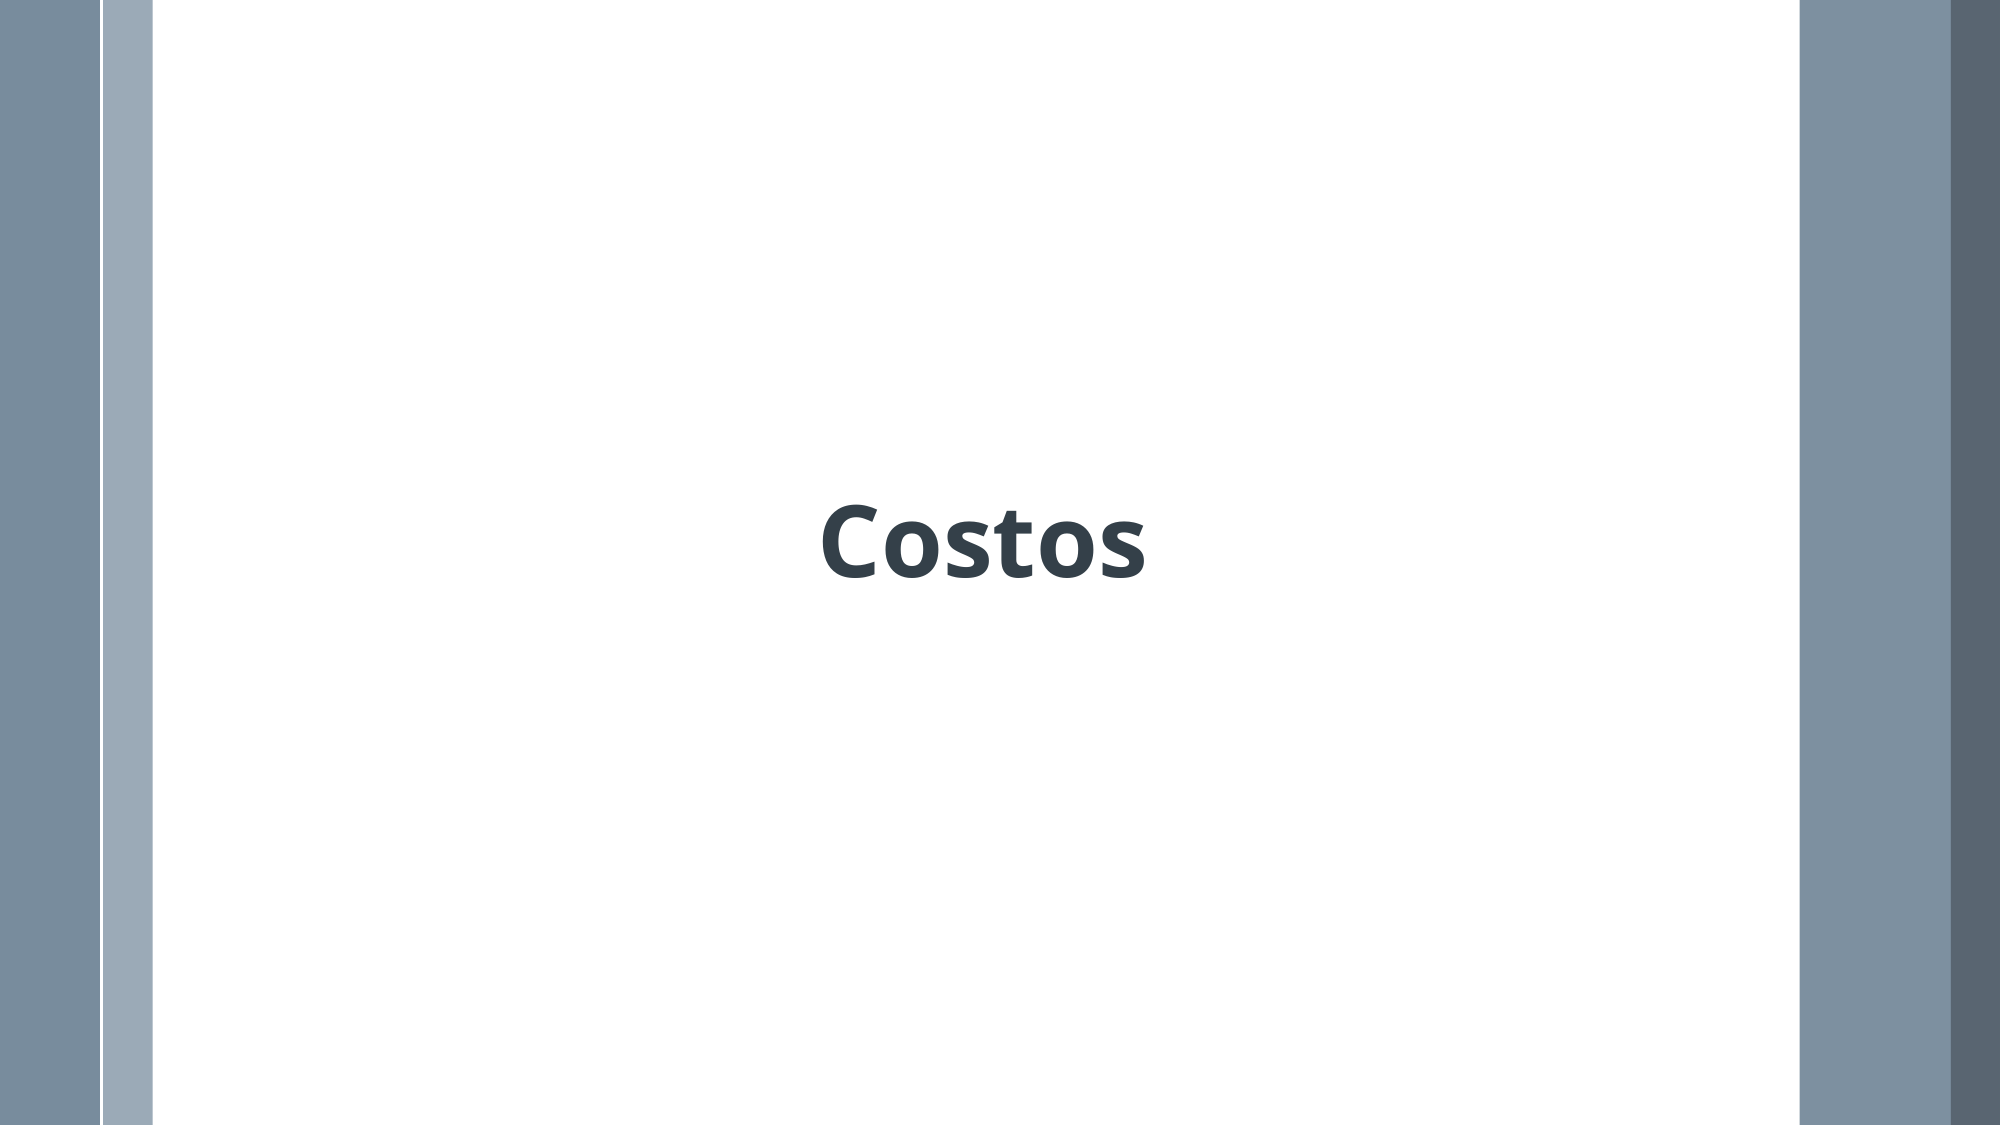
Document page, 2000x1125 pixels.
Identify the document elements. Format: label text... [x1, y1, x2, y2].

text_box Costos [299, 324, 1666, 765]
